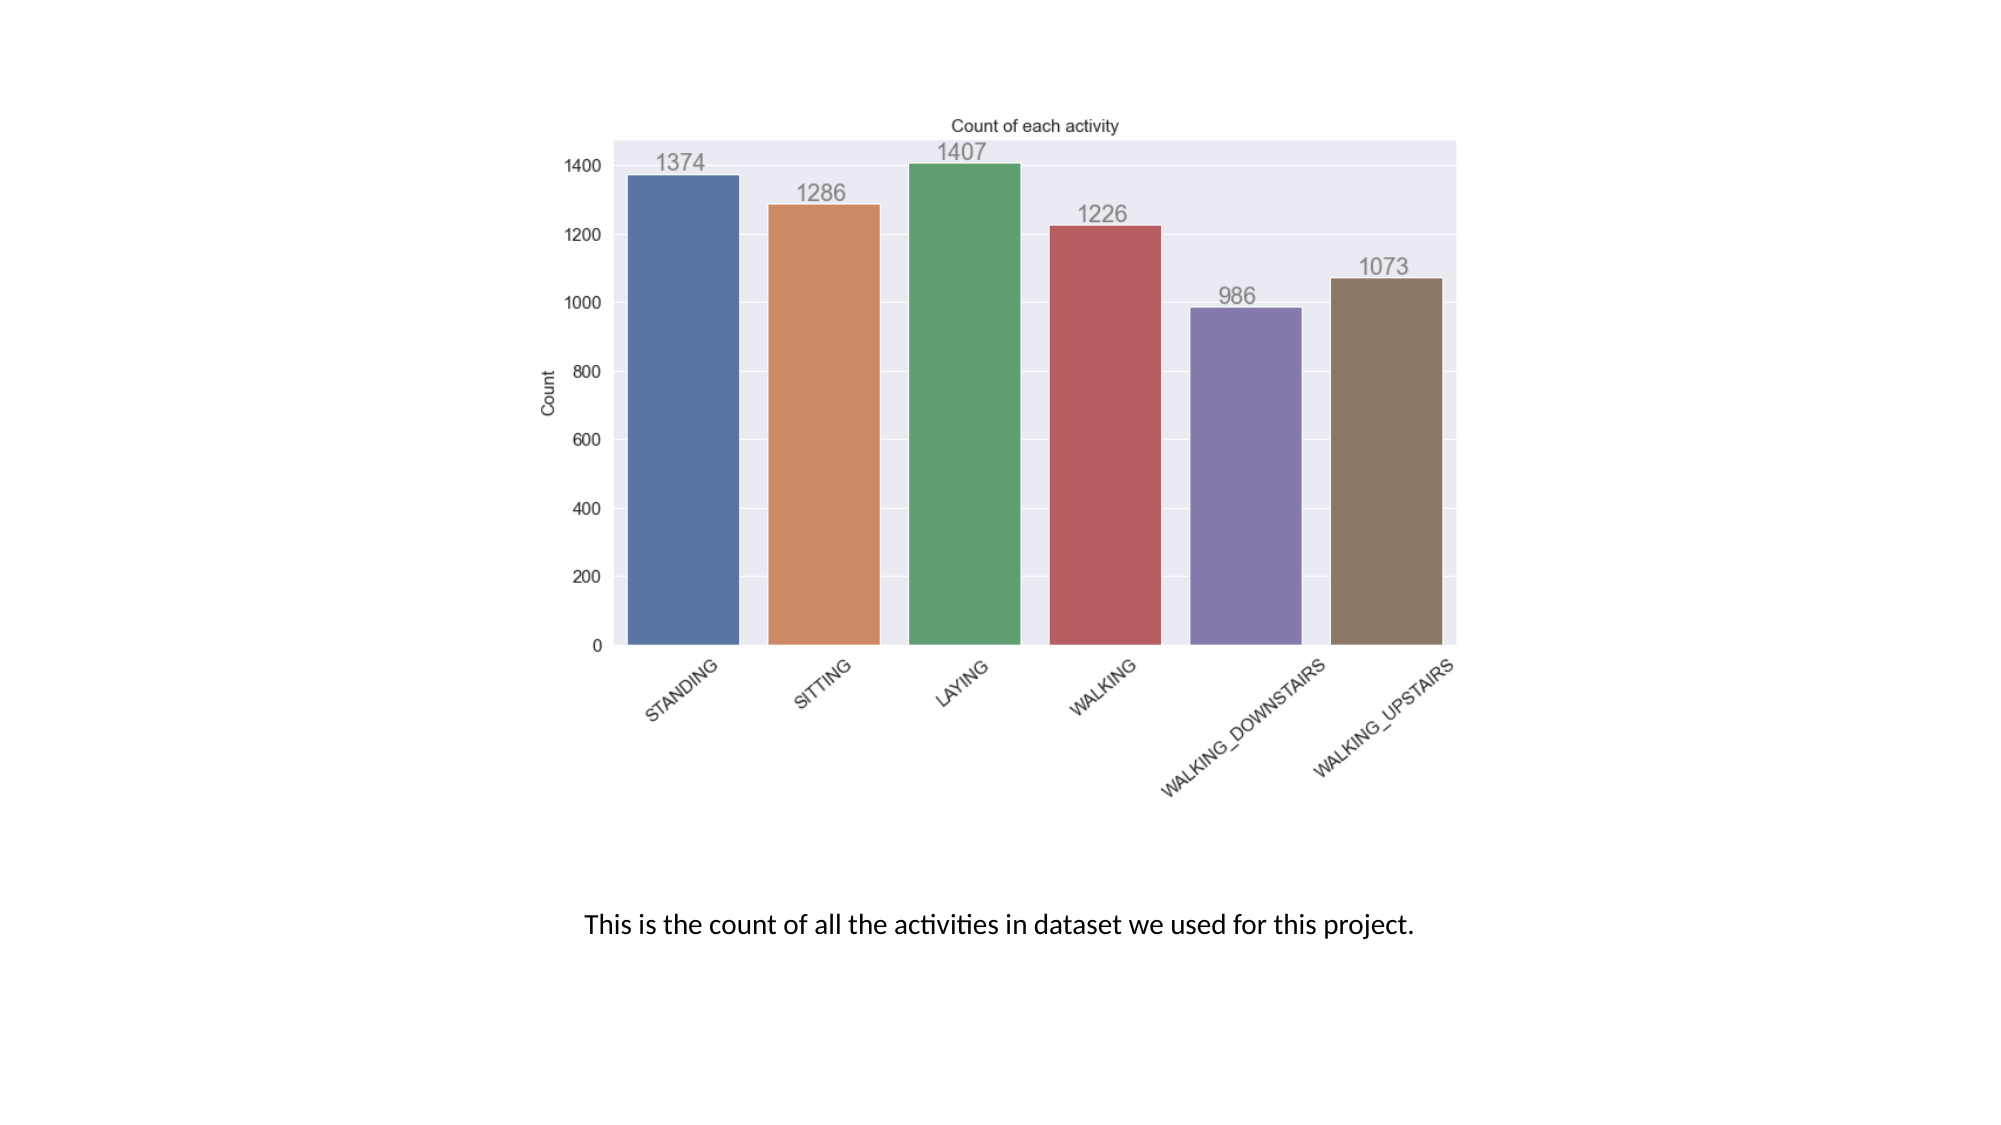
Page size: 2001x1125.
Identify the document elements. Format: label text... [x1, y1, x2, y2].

picture [533, 111, 1467, 811]
text_box This is the count of all the activities in dataset we used for this project. [249, 890, 1751, 1060]
